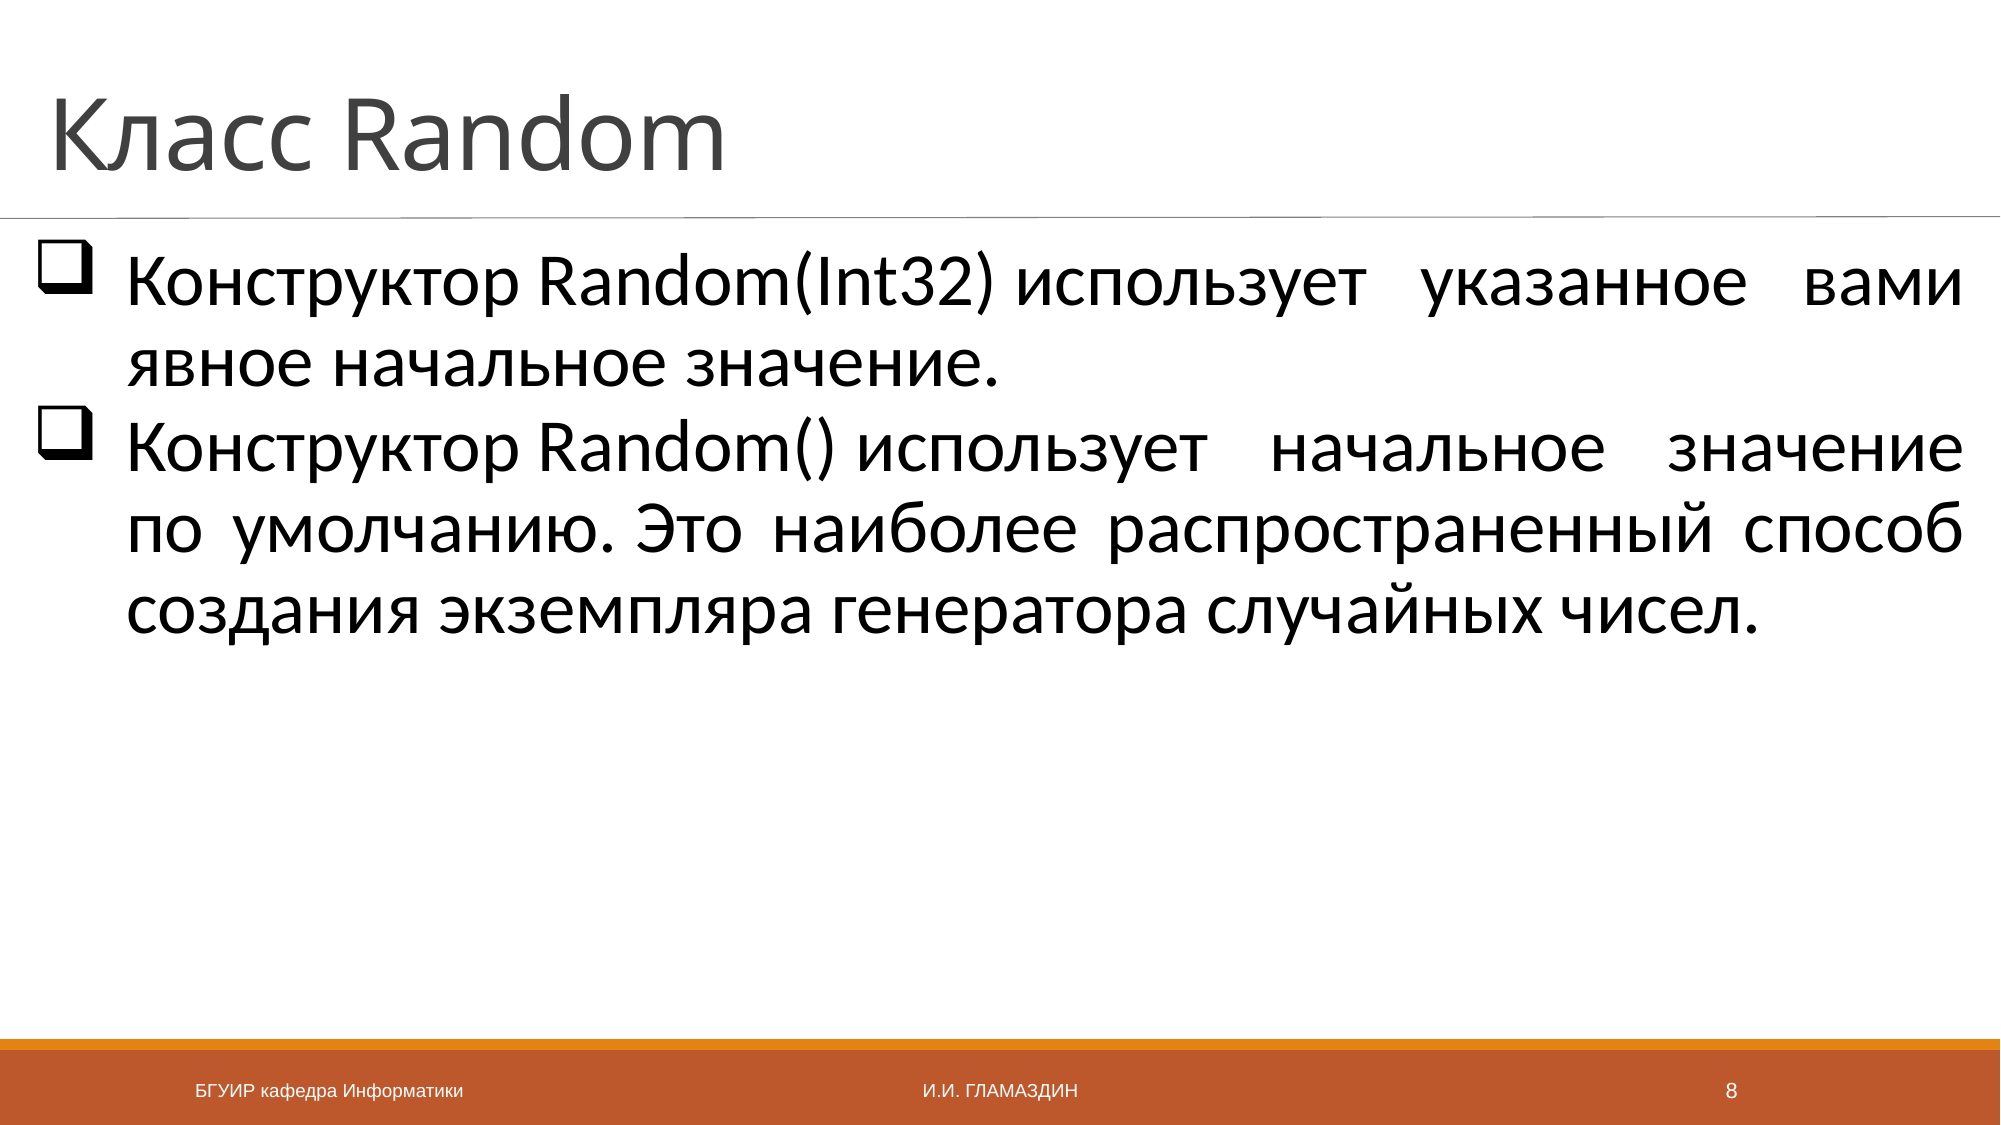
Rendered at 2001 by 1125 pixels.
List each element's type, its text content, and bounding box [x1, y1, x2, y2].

slide_number БГУИР кафедра Информатики [180, 1059, 586, 1120]
slide_number 8 [1624, 1059, 1840, 1120]
list Конструктор Random(Int32) использует указанное вами явное начальное значение. Конструктор Random() использует начальное значение по умолчанию. Это наиболее распространенный способ создания экземпляра генератора случайных чисел. [32, 233, 1967, 1025]
footer И.И. Гламаздин [604, 1059, 1396, 1120]
title Класс Random [32, 47, 1967, 198]
